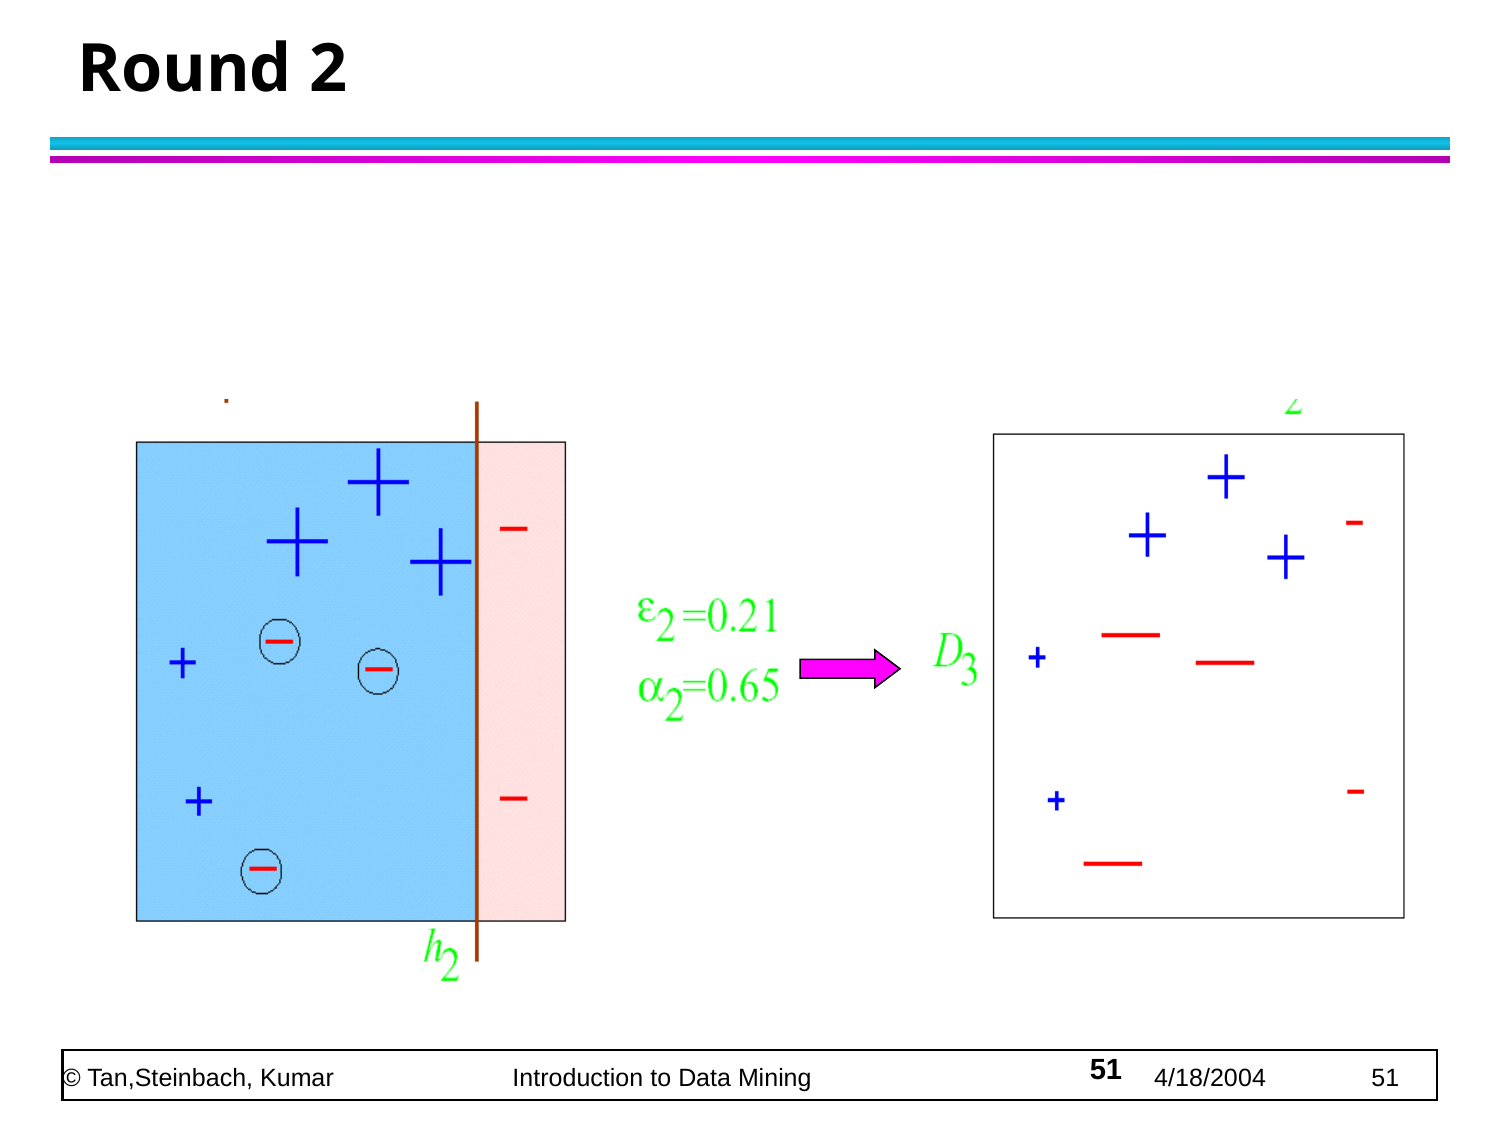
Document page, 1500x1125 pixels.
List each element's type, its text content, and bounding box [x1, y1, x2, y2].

picture [899, 399, 1413, 977]
picture [74, 399, 788, 988]
title Round 2 [61, 24, 1422, 113]
text_box [800, 650, 894, 688]
slide_number 51 [1074, 1042, 1425, 1103]
